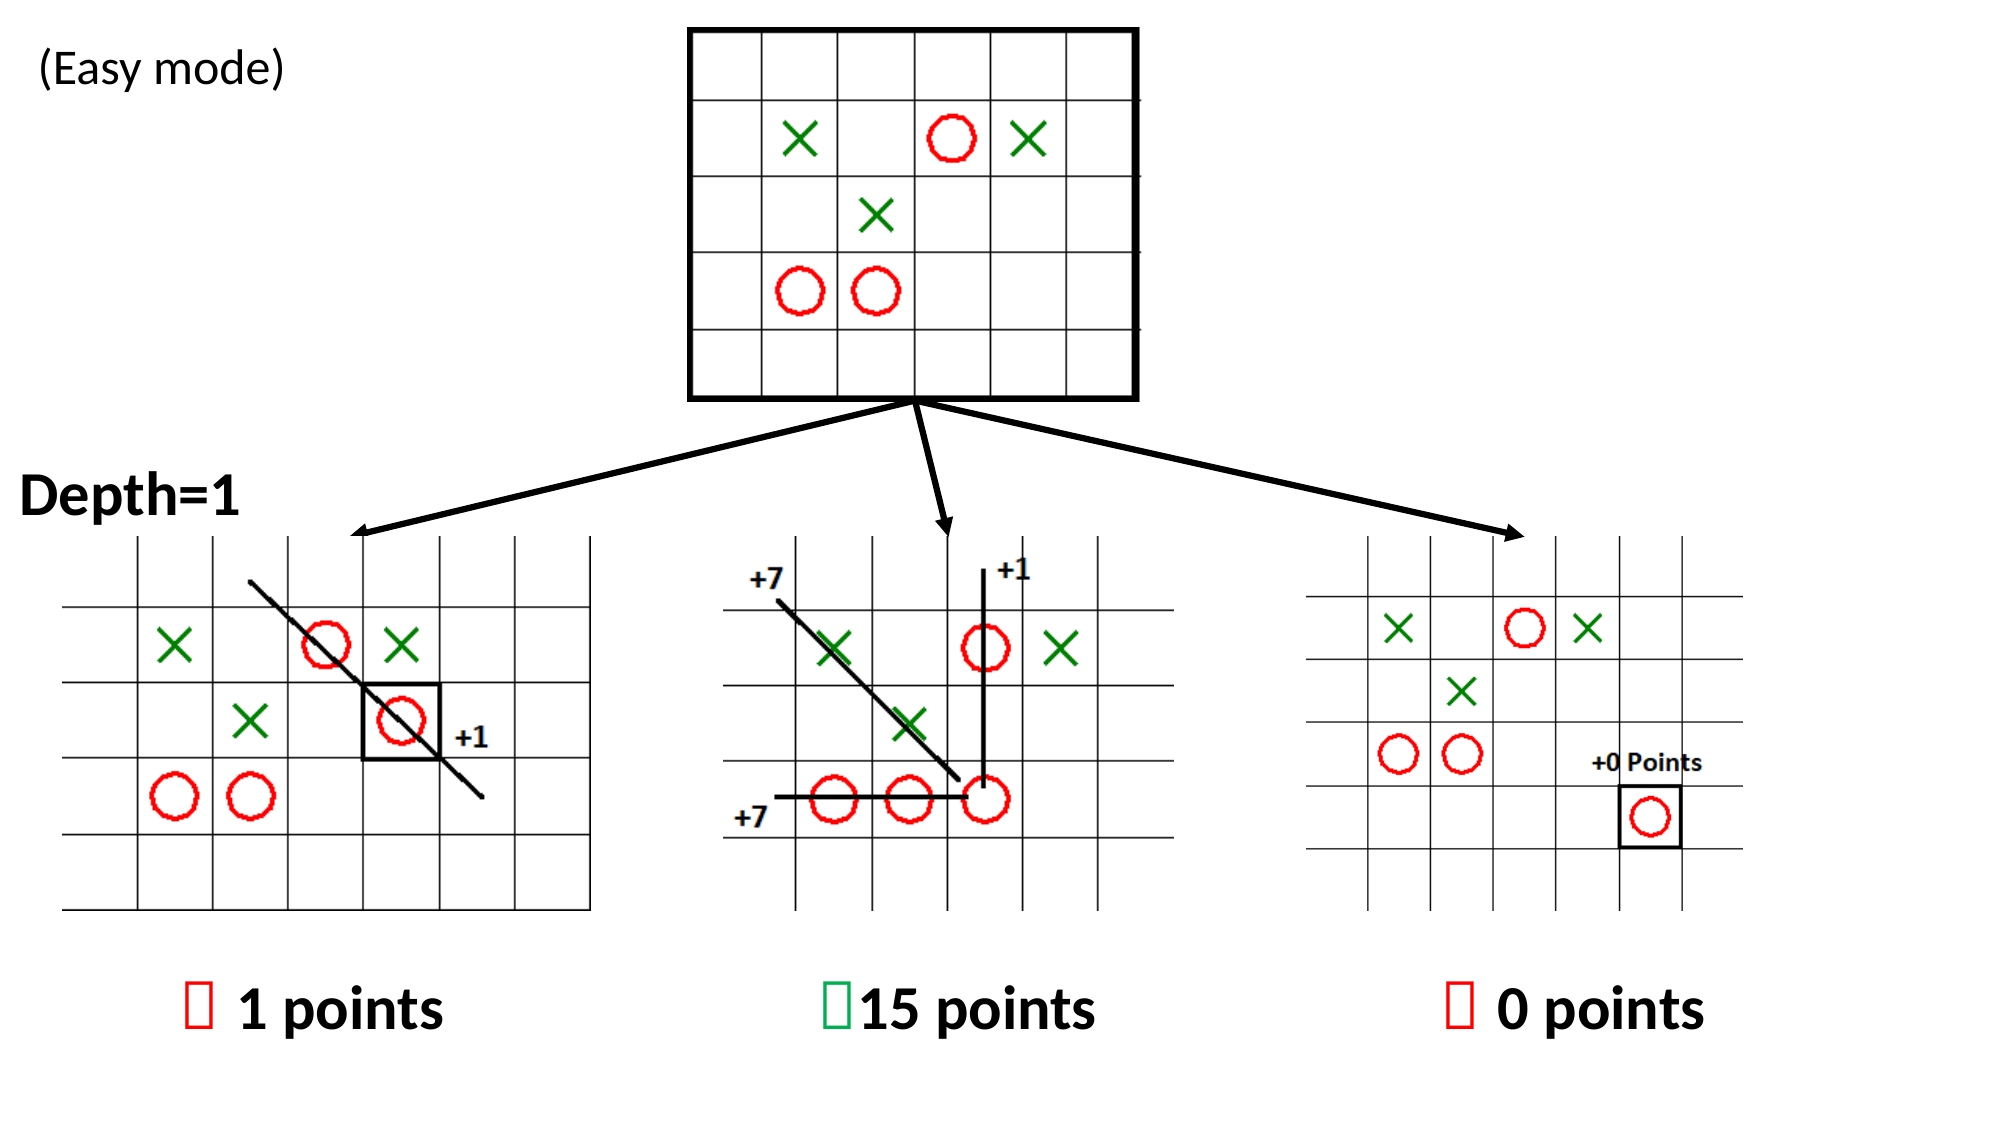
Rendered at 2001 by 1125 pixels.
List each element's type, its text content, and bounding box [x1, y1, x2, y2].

text_box Depth=1 [4, 445, 258, 536]
picture [62, 536, 591, 911]
text_box  0 points [1426, 955, 1721, 1051]
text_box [914, 400, 1525, 537]
picture [687, 27, 1143, 402]
picture [1306, 536, 1743, 911]
text_box  1 points [164, 955, 460, 1051]
text_box 15 points [802, 955, 1113, 1051]
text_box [349, 400, 914, 537]
picture [723, 536, 1174, 911]
text_box (Easy mode) [23, 27, 302, 103]
